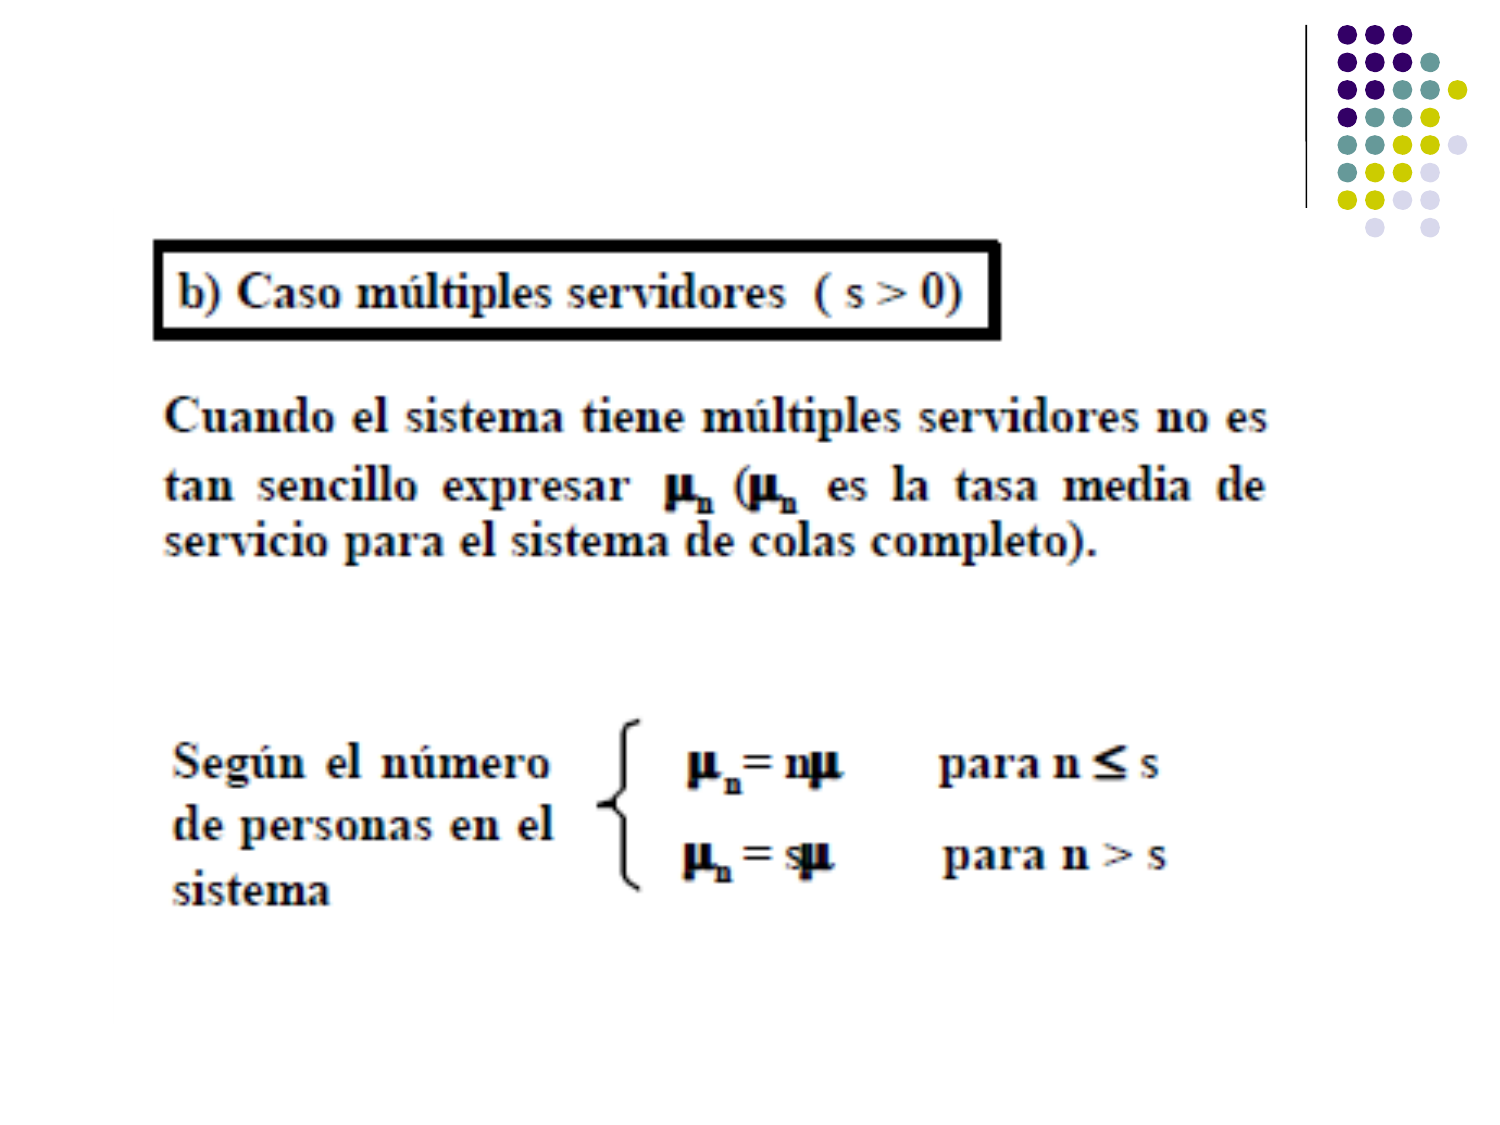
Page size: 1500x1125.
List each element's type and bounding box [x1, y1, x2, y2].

picture [111, 207, 1335, 1024]
